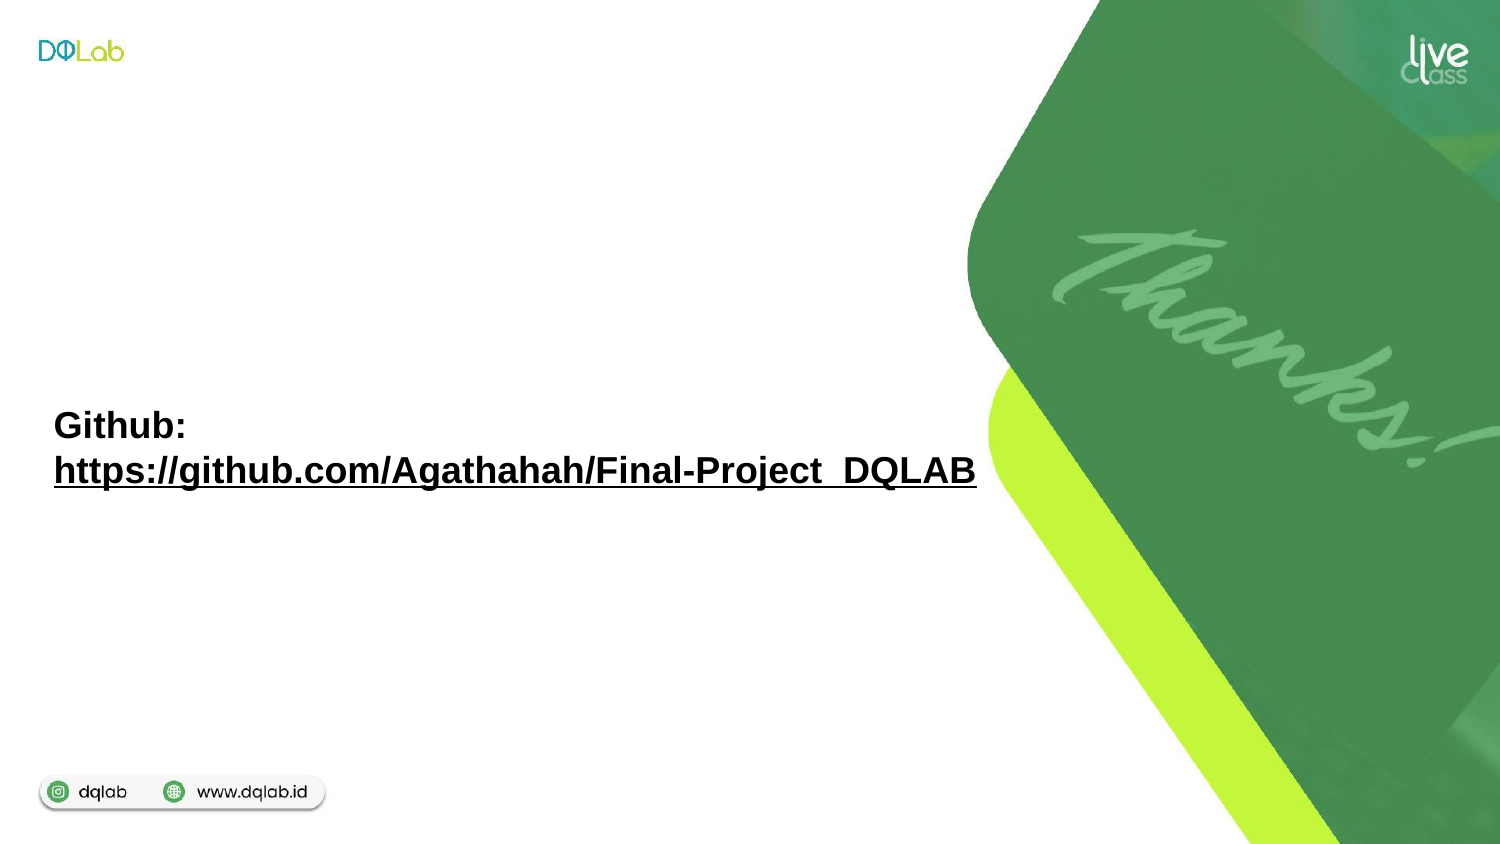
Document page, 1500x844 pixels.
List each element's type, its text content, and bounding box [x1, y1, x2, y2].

picture [0, 0, 1500, 844]
text_box Github: https://github.com/Agathahah/Final-Project_DQLAB [38, 397, 1109, 495]
